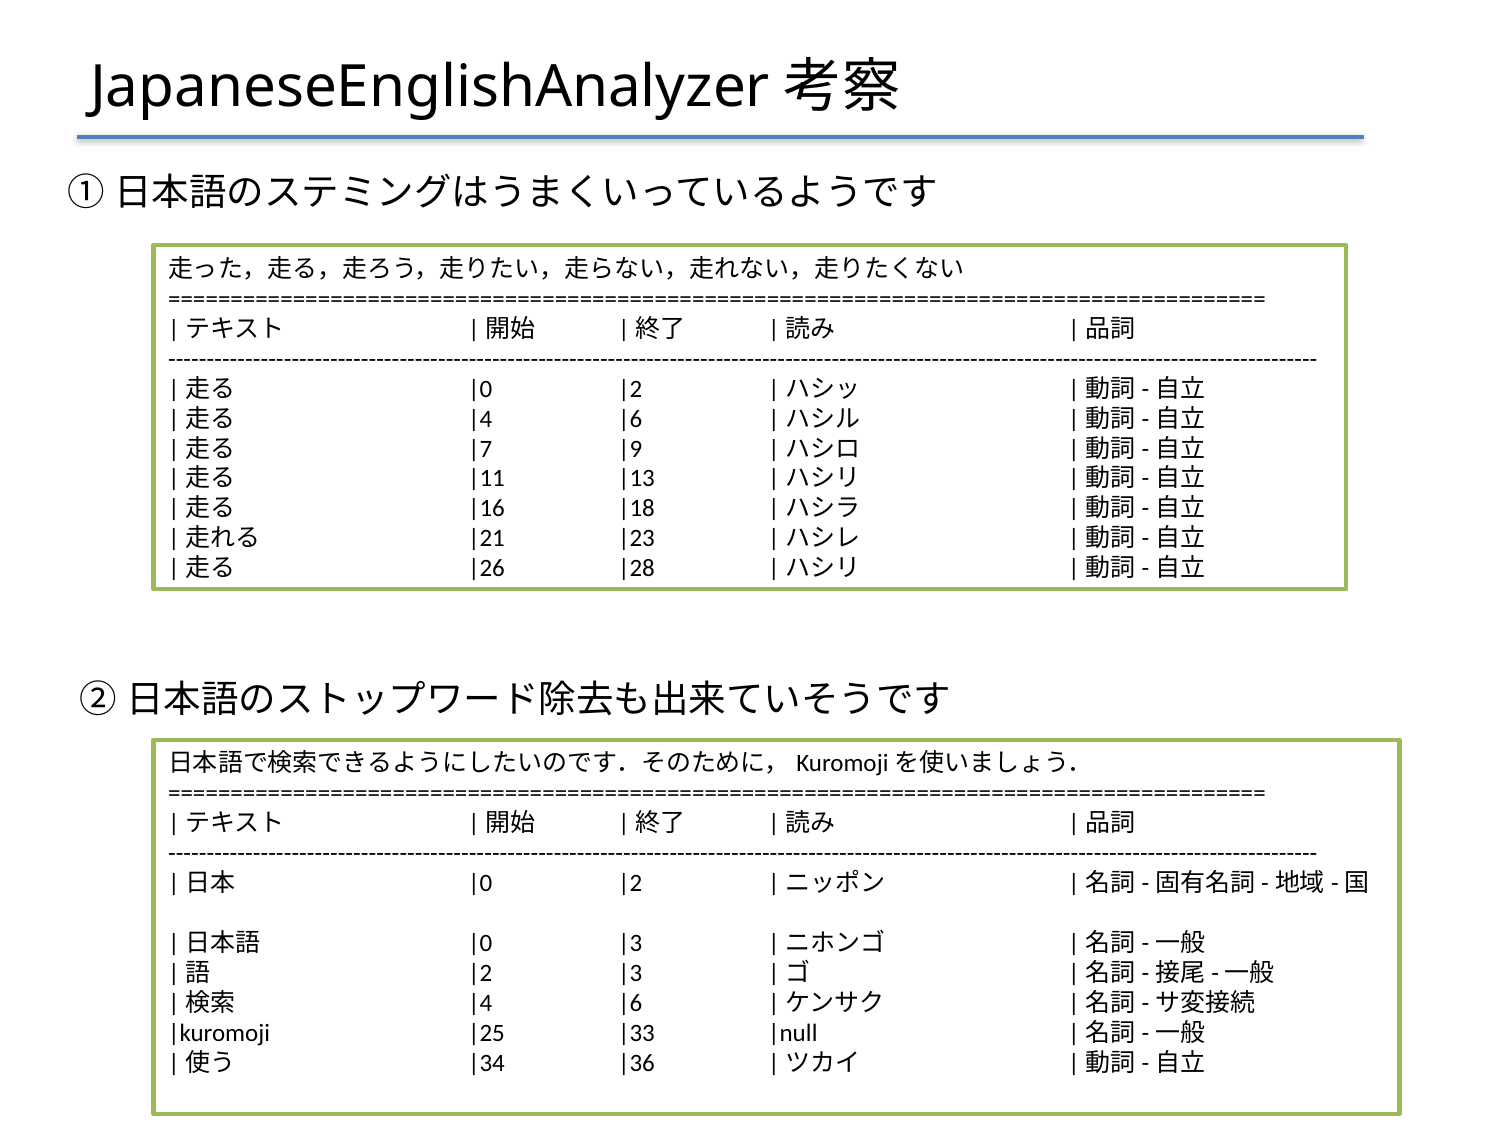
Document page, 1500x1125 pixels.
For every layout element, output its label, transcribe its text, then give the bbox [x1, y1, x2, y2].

text_box ②日本語のストップワード除去も出来ていそうです [64, 667, 1235, 727]
text_box ①日本語のステミングはうまくいっているようです [53, 160, 1223, 221]
text_box 走った，走る，走ろう，走りたい，走らない，走れない，走りたくない ======================================================================================== |テキスト |開始 |終了 |読み |品詞 ----------------------------------------------------------------------------------------------------------------------------------------------------- |走る |0 |2 |ハシッ |動詞-自立 |走る |4 |6 |ハシル |動詞-自立 |走る |7 |9 |ハシロ |動詞-自立 |走る |11 |13 |ハシリ |動詞-自立 |走る |16 |18 |ハシラ |動詞-自立 |走れる |21 |23 |ハシレ |動詞-自立 |走る |26 |28 |ハシリ |動詞-自立 [151, 243, 1348, 591]
title JapaneseEnglishAnalyzer考察 [75, 30, 1300, 134]
text_box 日本語で検索できるようにしたいのです．そのために，Kuromojiを使いましょう． ======================================================================================== |テキスト |開始 |終了 |読み |品詞 ----------------------------------------------------------------------------------------------------------------------------------------------------- |日本 |0 |2 |ニッポン |名詞-固有名詞-地域-国 |日本語 |0 |3 |ニホンゴ |名詞-一般 |語 |2 |3 |ゴ |名詞-接尾-一般 |検索 |4 |6 |ケンサク |名詞-サ変接続 |kuromoji |25 |33 |null |名詞-一般 |使う |34 |36 |ツカイ |動詞-自立 [151, 738, 1402, 1116]
